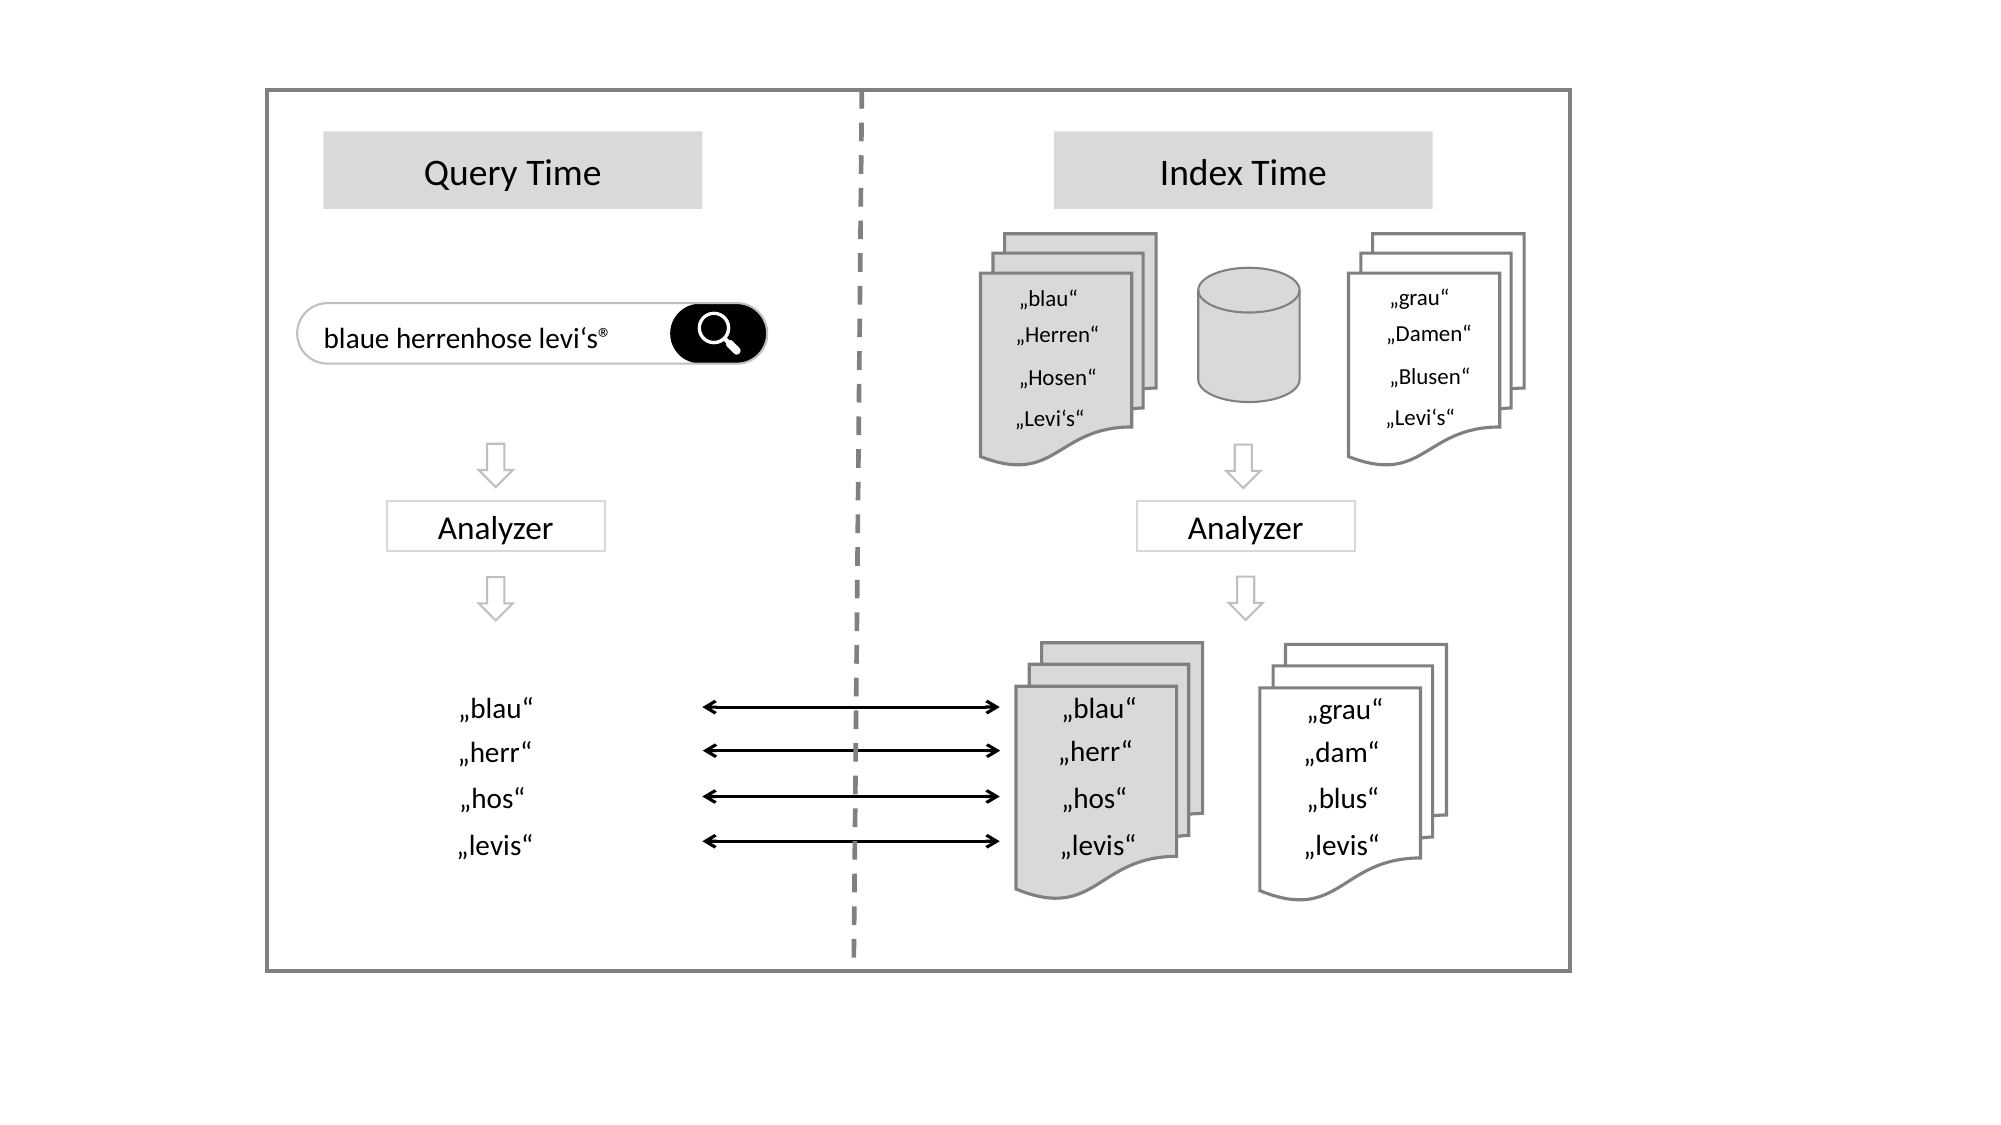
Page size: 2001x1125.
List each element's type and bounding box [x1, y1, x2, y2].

text_box [267, 89, 1571, 972]
